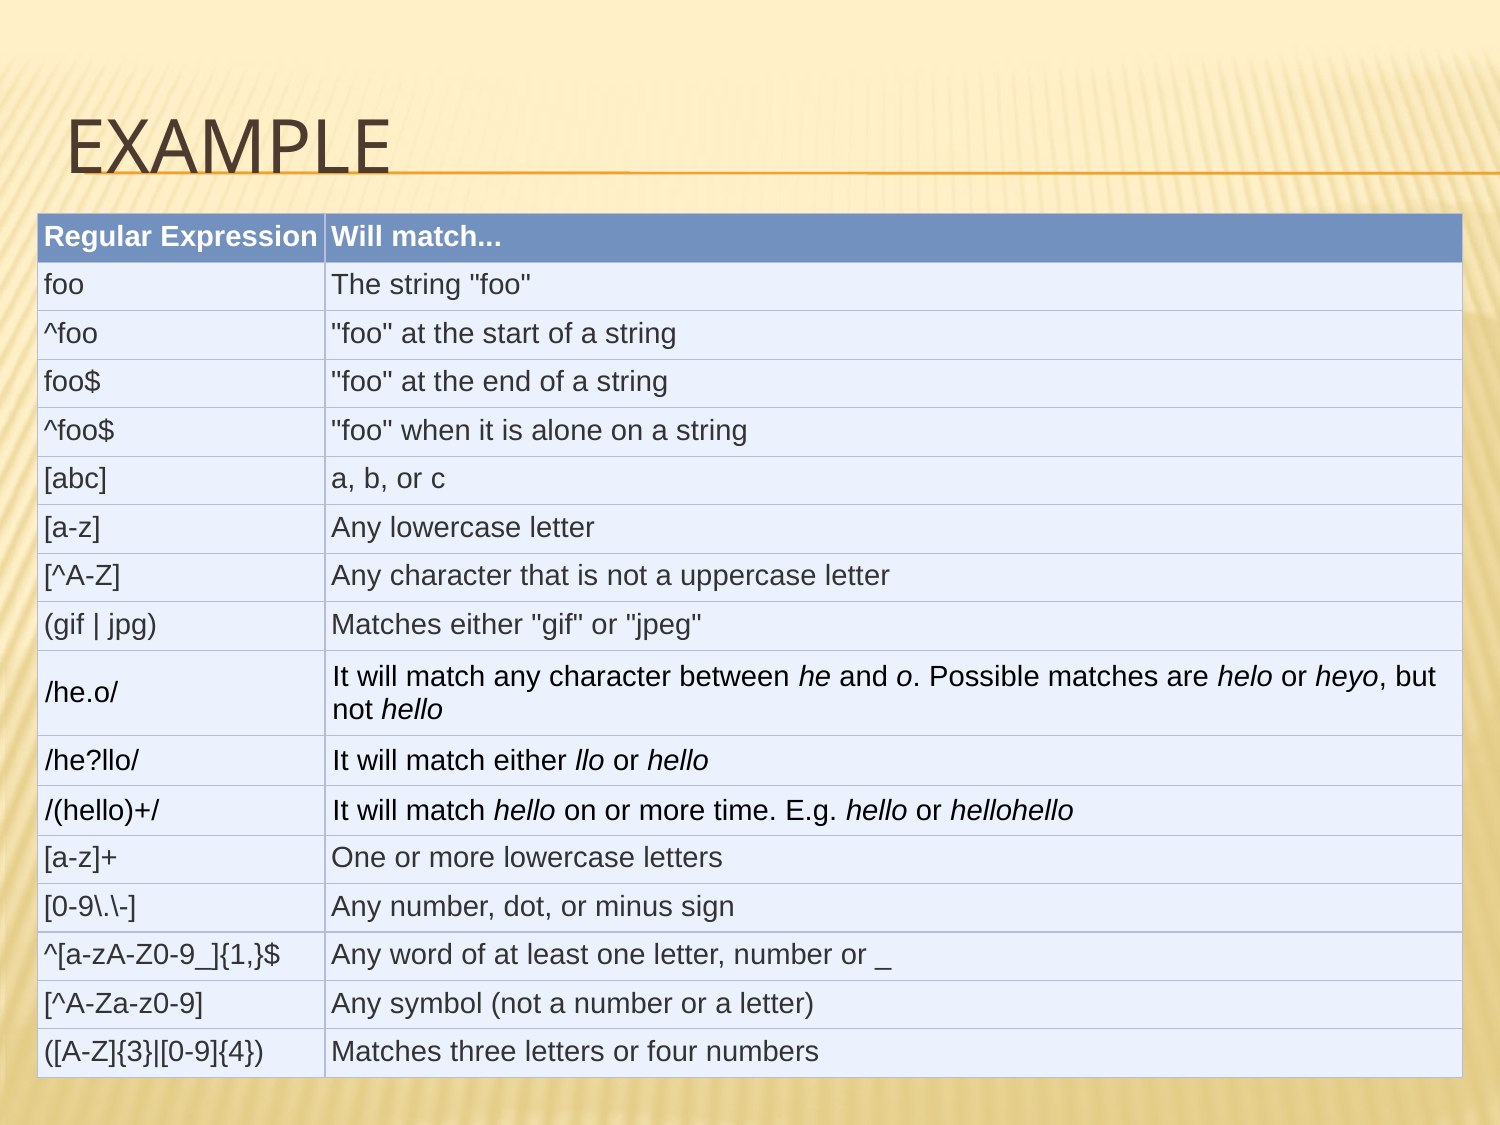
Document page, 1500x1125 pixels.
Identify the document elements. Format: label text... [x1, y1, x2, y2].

table_cell foo$ [38, 360, 324, 407]
table_cell Any word of at least one letter, number or _ [326, 933, 1462, 980]
table_cell [0-9\.\-] [38, 884, 324, 931]
table_cell It will match any character between he and o. Possible matches are helo or heyo, but not hello [326, 651, 1462, 735]
table_cell ^foo [38, 311, 324, 359]
table_cell Any lowercase letter [326, 505, 1462, 553]
table_cell [a-z]+ [38, 836, 324, 883]
table_cell It will match hello on or more time. E.g. hello or hellohello [326, 786, 1462, 835]
table_cell One or more lowercase letters [326, 836, 1462, 883]
table_cell "foo" when it is alone on a string [326, 408, 1462, 456]
table_header Regular Expression [38, 214, 324, 262]
table_cell a, b, or c [326, 457, 1462, 504]
table_cell It will match either llo or hello [326, 736, 1462, 785]
table_cell ^[a-zA-Z0-9_]{1,}$ [38, 933, 324, 980]
table_cell Any symbol (not a number or a letter) [326, 981, 1462, 1028]
table_cell Any character that is not a uppercase letter [326, 554, 1462, 601]
table_cell Matches either "gif" or "jpeg" [326, 602, 1462, 650]
table_cell [abc] [38, 457, 324, 504]
table_cell [^A-Za-z0-9] [38, 981, 324, 1028]
table_cell Matches three letters or four numbers [326, 1029, 1462, 1077]
table_header Will match... [326, 214, 1462, 262]
table_cell /he?llo/ [38, 736, 324, 785]
table_cell "foo" at the end of a string [326, 360, 1462, 407]
table_cell [a-z] [38, 505, 324, 553]
table_cell "foo" at the start of a string [326, 311, 1462, 359]
table_cell ([A-Z]{3}|[0-9]{4}) [38, 1029, 324, 1077]
table_cell /he.o/ [38, 651, 324, 735]
title Example [50, 75, 1475, 213]
table_cell foo [38, 263, 324, 310]
table_cell Аny number, dot, or minus sign [326, 884, 1462, 931]
table_cell /(hello)+/ [38, 786, 324, 835]
table_cell [^A-Z] [38, 554, 324, 601]
table_cell (gif | jpg) [38, 602, 324, 650]
table_cell The string "foo" [326, 263, 1462, 310]
table_cell ^foo$ [38, 408, 324, 456]
